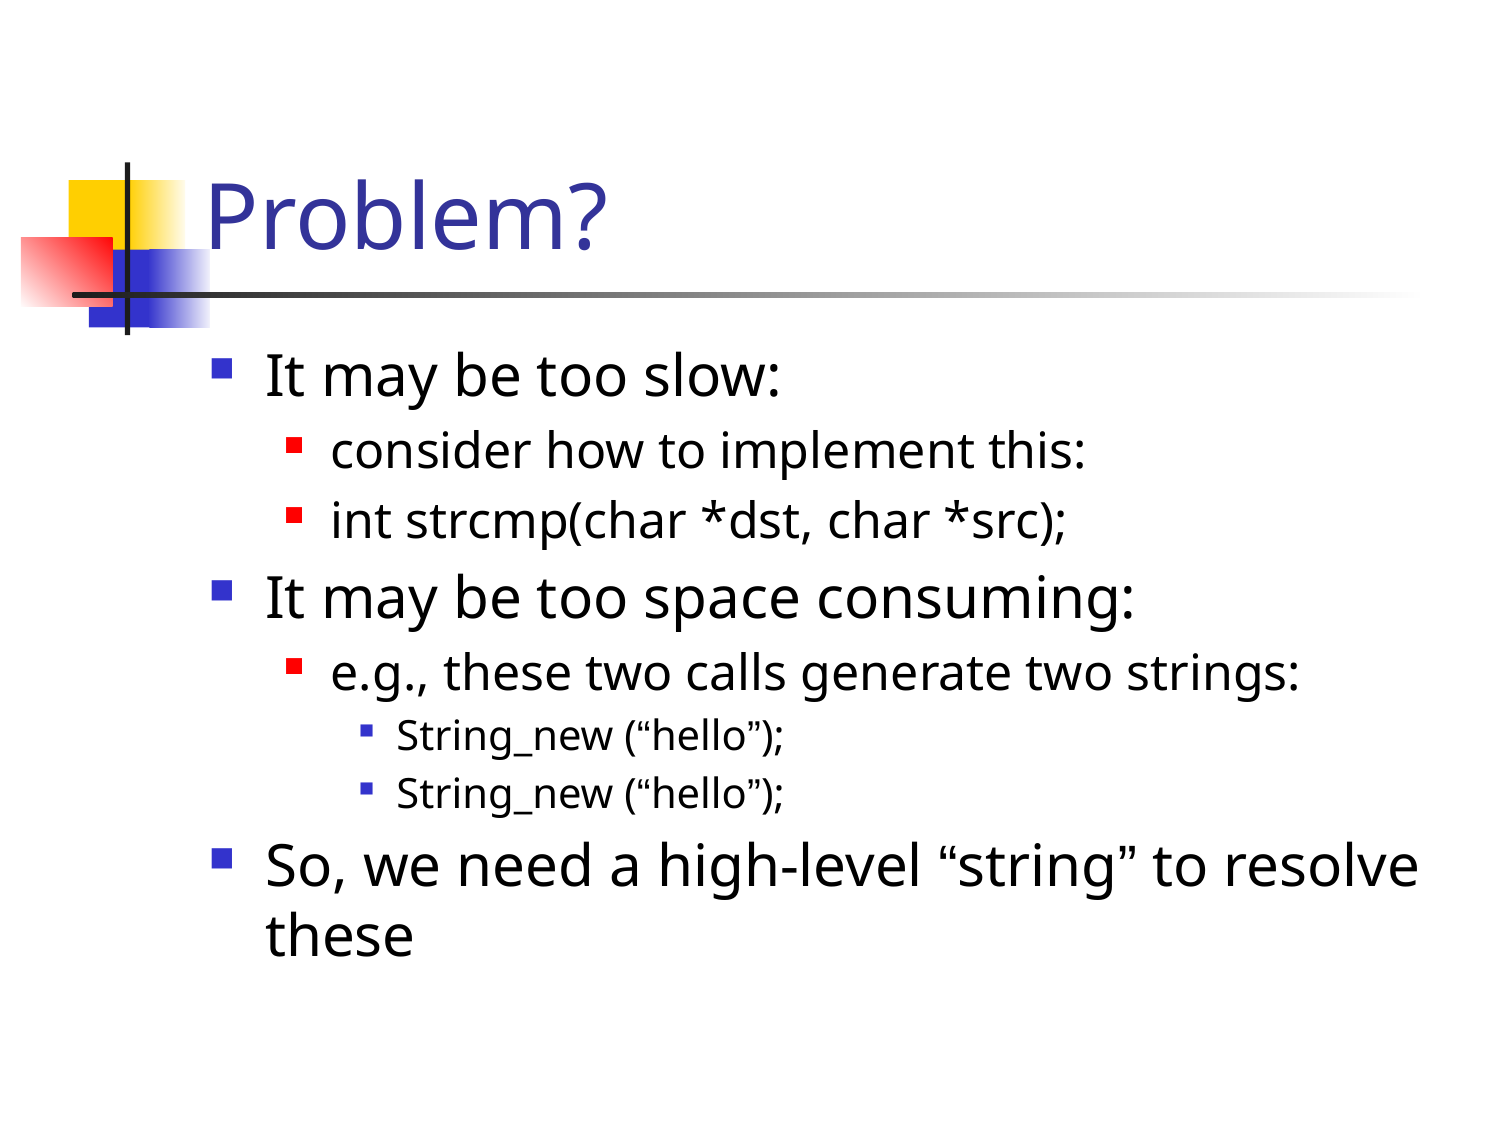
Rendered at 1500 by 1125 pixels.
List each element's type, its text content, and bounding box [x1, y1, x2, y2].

title Problem? [188, 35, 1468, 275]
list It may be too slow: consider how to implement this: int strcmp(char *dst, char *src); It may be too space consuming: e.g., these two calls generate two strings: String_new (“hello”); String_new (“hello”); So, we need a high-level “string” to resolve these [193, 331, 1469, 1006]
